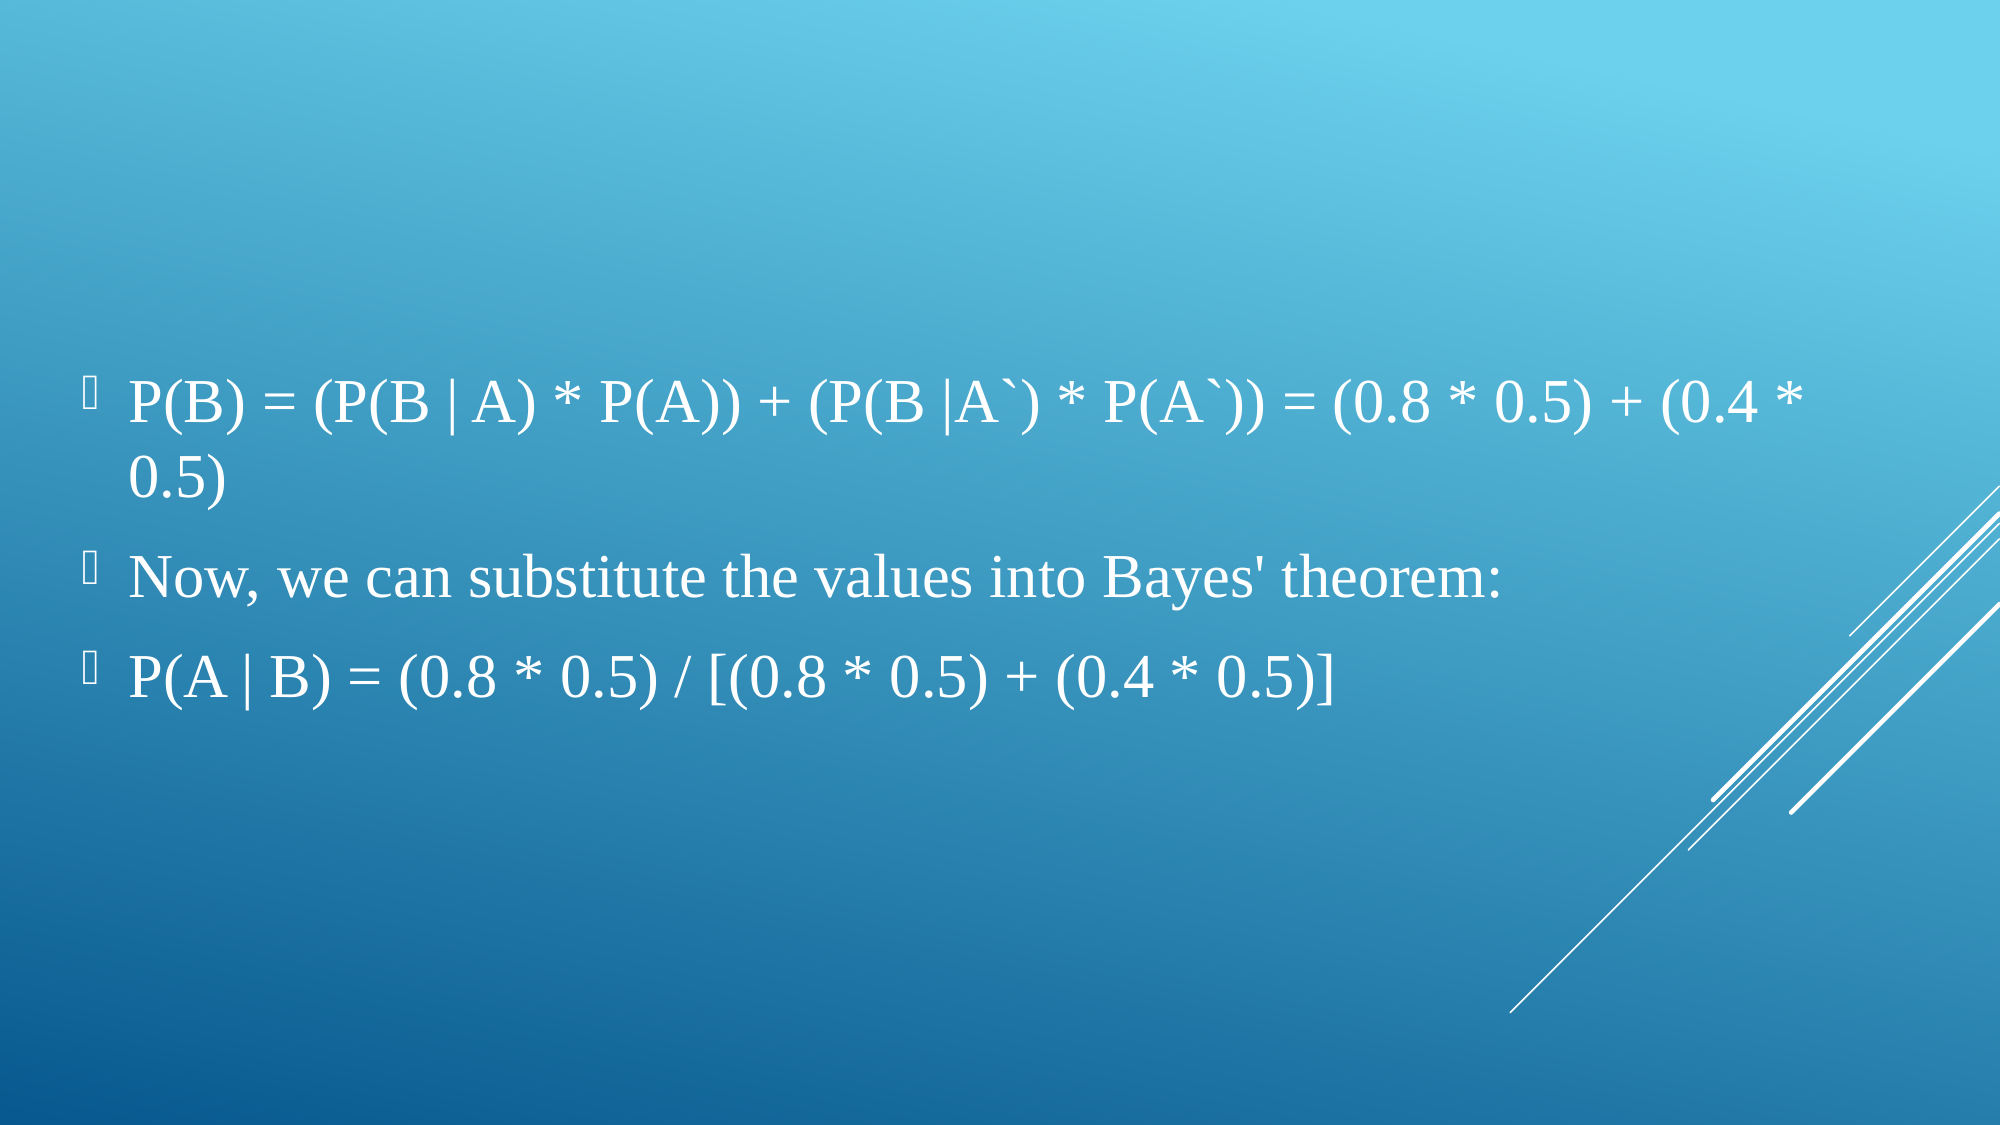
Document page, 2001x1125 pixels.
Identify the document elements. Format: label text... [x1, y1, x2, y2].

list P(B) = (P(B | A) * P(A)) + (P(B |A`) * P(A`)) = (0.8 * 0.5) + (0.4 * 0.5) Now, we can substitute the values into Bayes' theorem: P(A | B) = (0.8 * 0.5) / [(0.8 * 0.5) + (0.4 * 0.5)] [66, 112, 1907, 1029]
